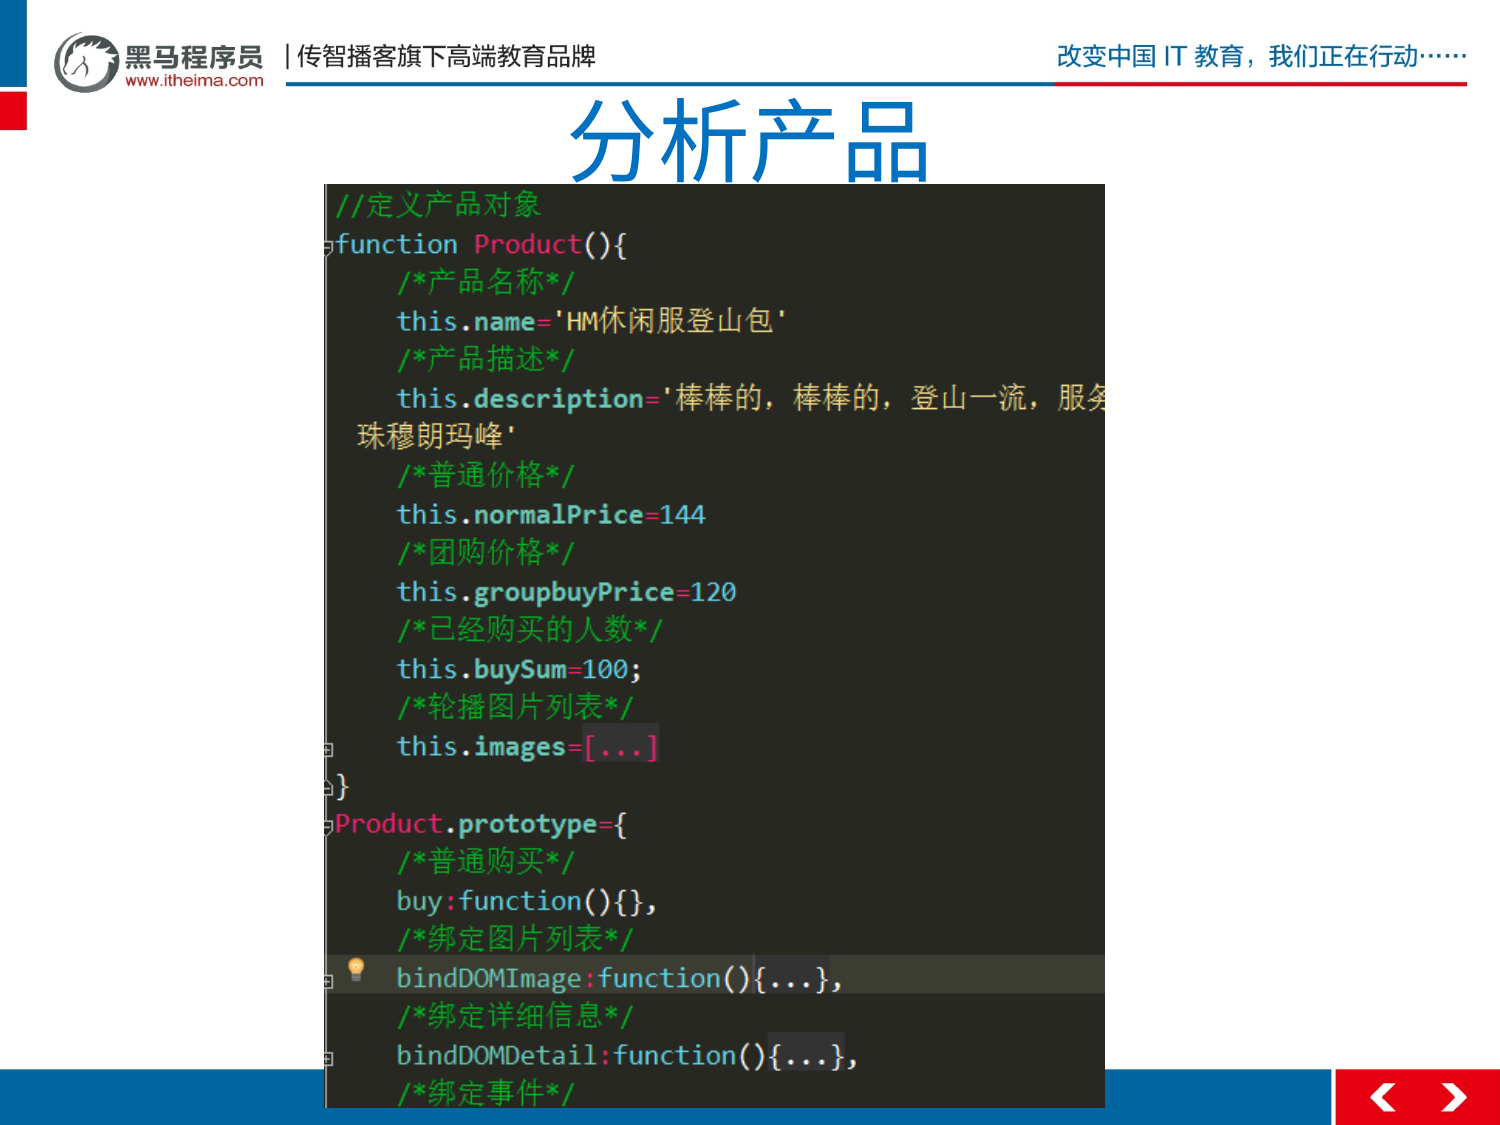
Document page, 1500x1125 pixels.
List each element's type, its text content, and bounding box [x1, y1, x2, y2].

picture [0, 0, 1500, 1125]
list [324, 184, 1105, 1108]
title 分析产品 [75, 45, 1425, 233]
